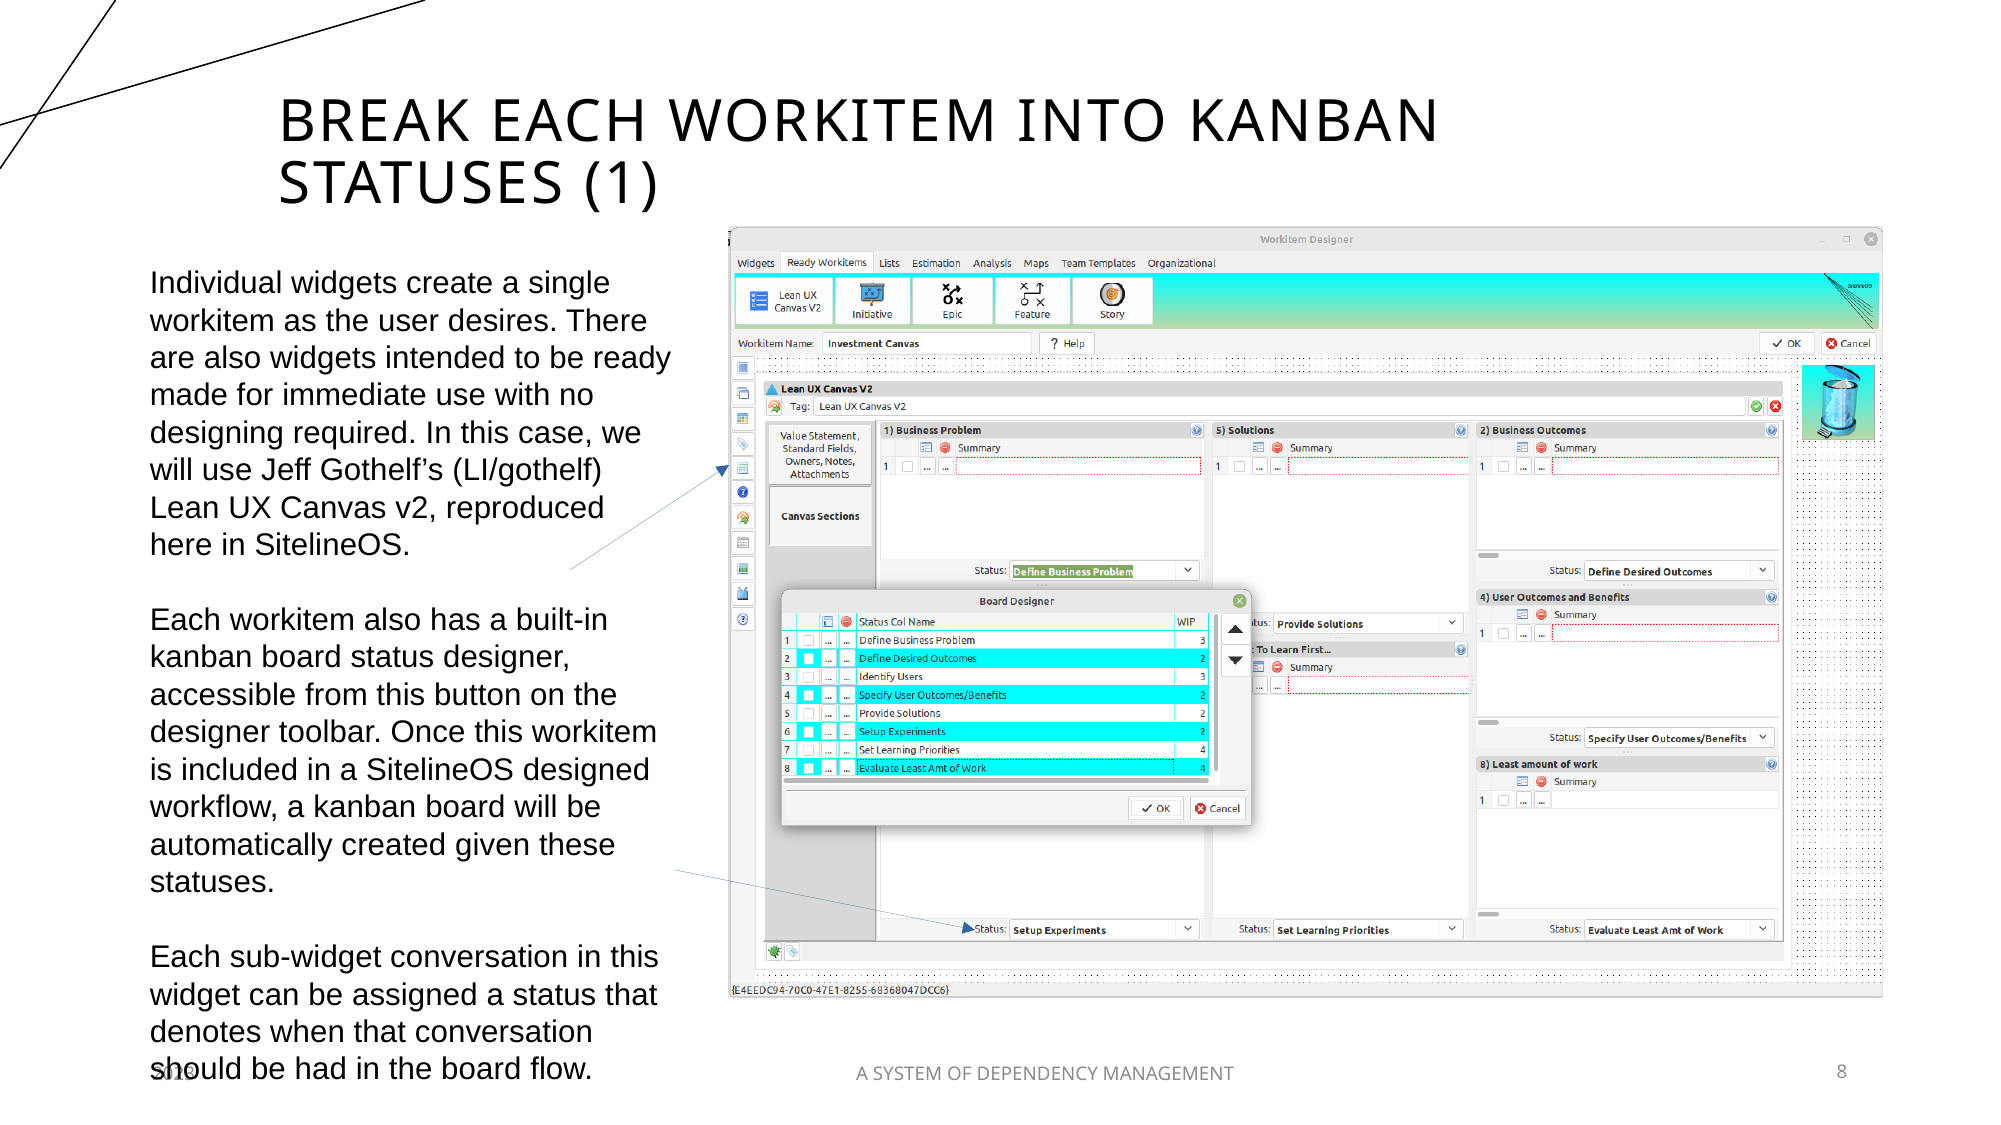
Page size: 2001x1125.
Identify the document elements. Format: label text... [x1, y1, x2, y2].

text_box [569, 465, 723, 571]
text_box Break EACH Workitem into Kanban statuses (1) [263, 45, 1688, 263]
text_box A SYSTEM OF DEPENDENCY MANAGEMENT [662, 1042, 1412, 1103]
text_box 8 [1412, 1042, 1863, 1103]
picture [728, 226, 1883, 998]
text_box 2023 [137, 1042, 588, 1103]
text_box Individual widgets create a single workitem as the user desires. There are also widgets intended to be ready made for immediate use with no designing required. In this case, we will use Jeff Gothelf’s (LI/gothelf) Lean UX Canvas v2, reproduced here in SitelineOS. Each workitem also has a built-in kanban board status designer, accessible from this button on the designer toolbar. Once this workitem is included in a SitelineOS designed workflow, a kanban board will be automatically created given these statuses. Each sub-widget conversation in this widget can be assigned a status that denotes when that conversation should be had in the board flow. [135, 254, 690, 1034]
